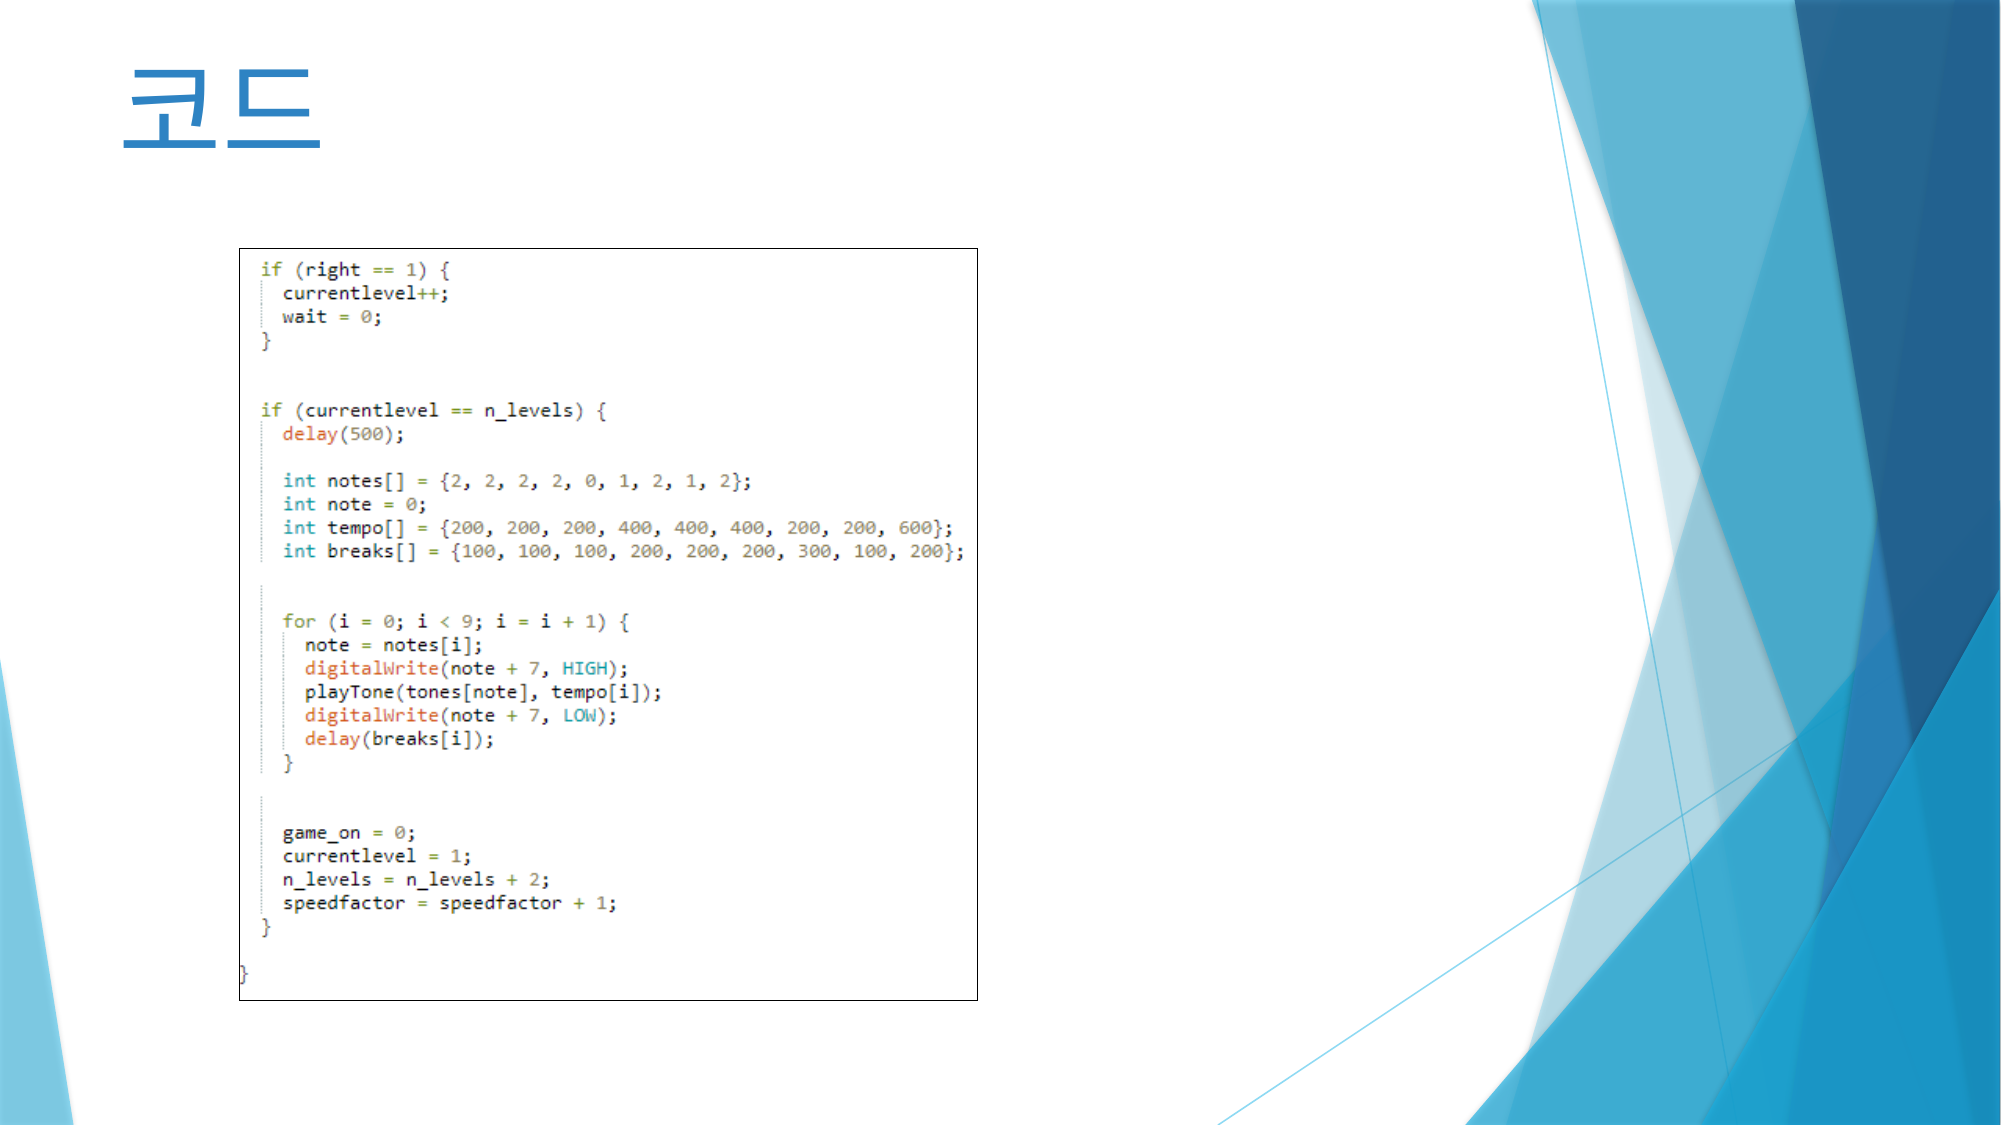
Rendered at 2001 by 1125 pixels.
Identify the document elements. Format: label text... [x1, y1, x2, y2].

picture [238, 247, 978, 1001]
text_box 코드 [103, 33, 342, 184]
